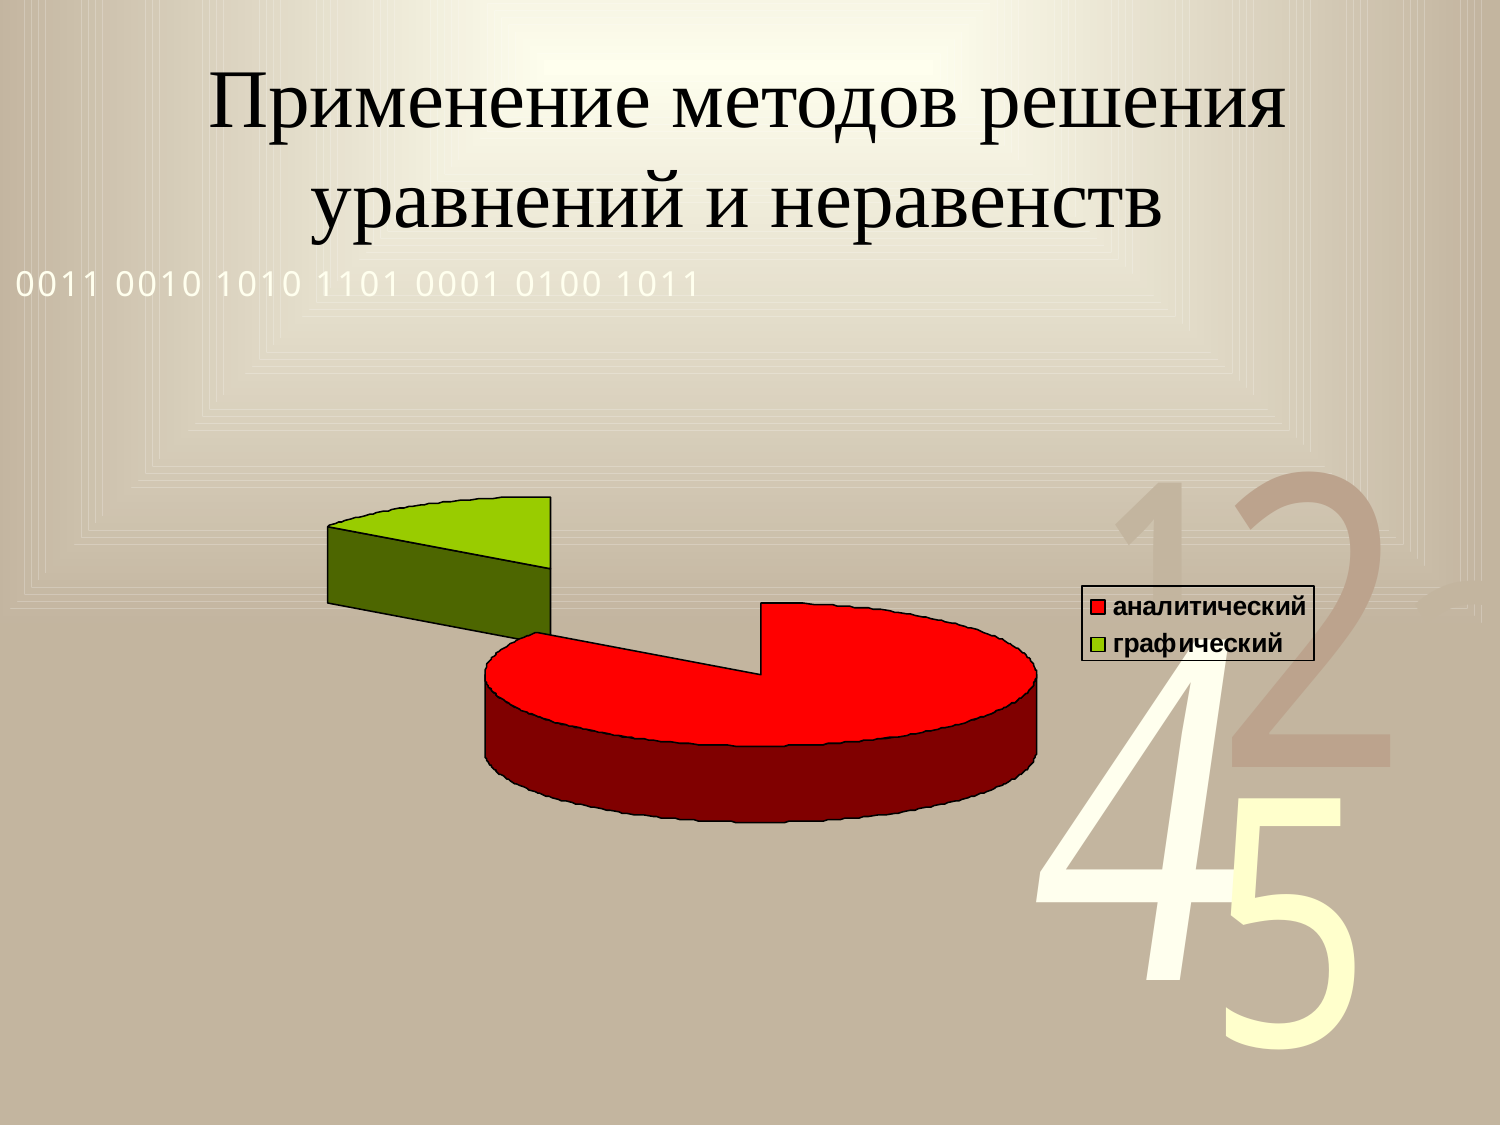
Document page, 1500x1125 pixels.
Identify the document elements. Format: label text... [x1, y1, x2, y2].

title Применение методов решения уравнений и неравенств [62, 49, 1413, 238]
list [76, 278, 1330, 970]
